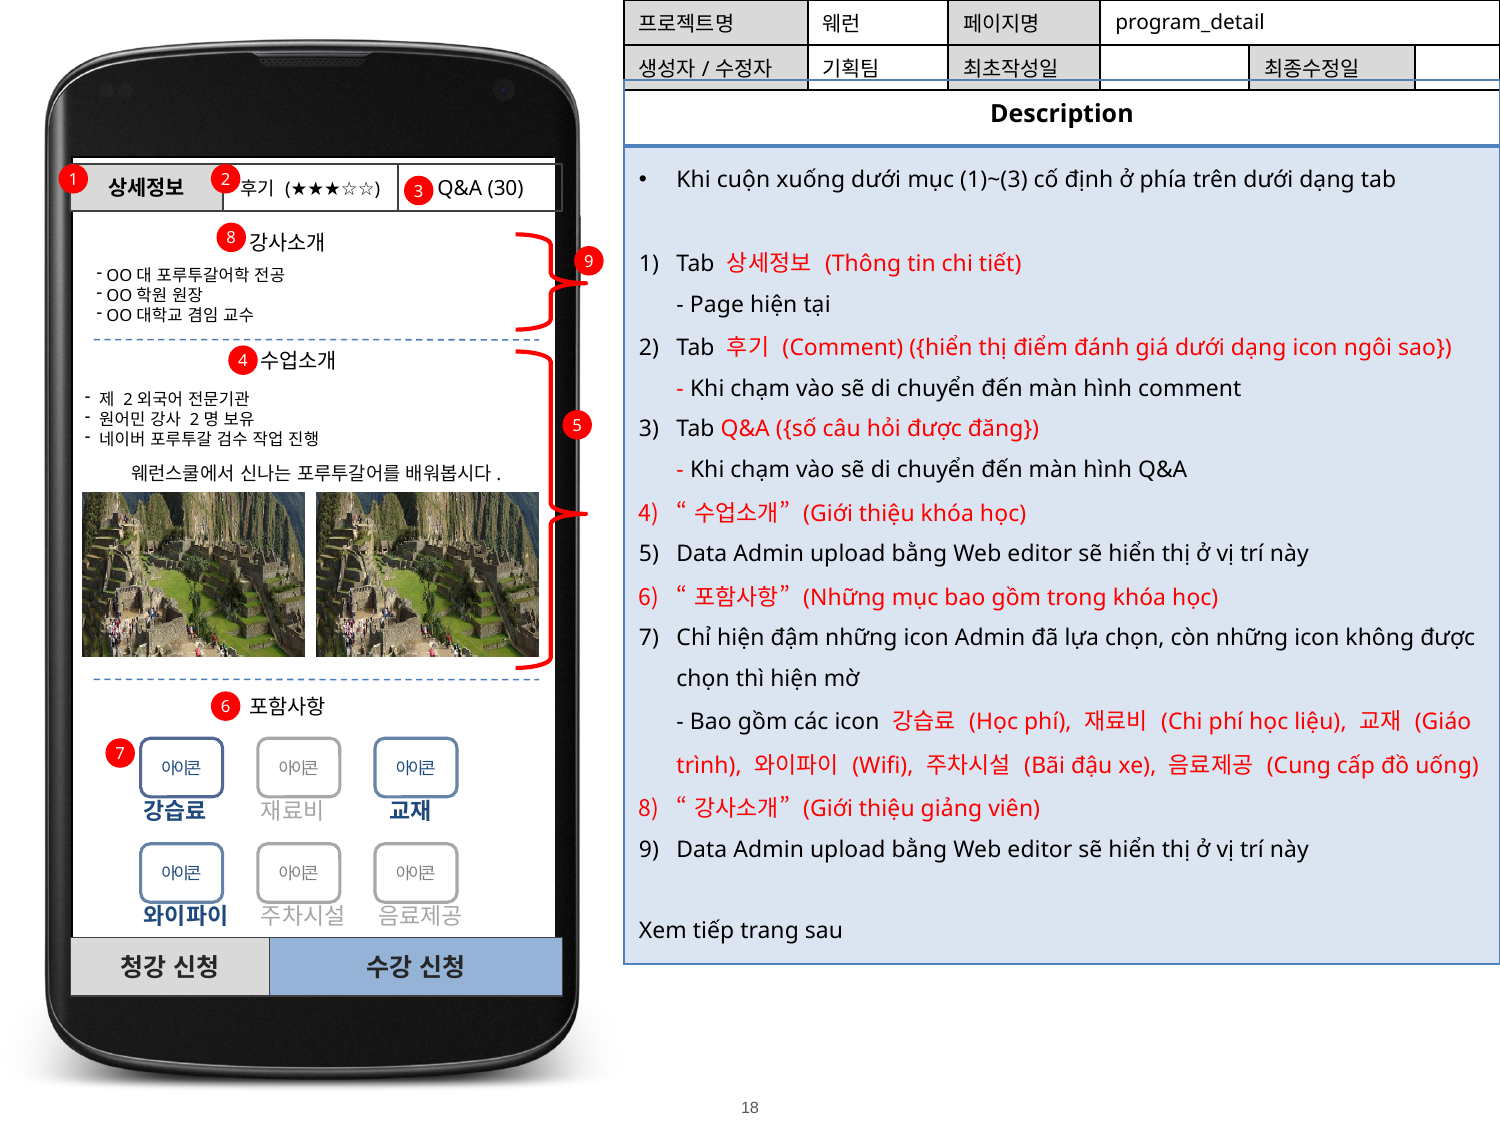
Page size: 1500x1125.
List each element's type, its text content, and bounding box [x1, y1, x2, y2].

text_box 후기 (★★★☆☆) [221, 162, 396, 213]
text_box 교재 [374, 789, 469, 832]
text_box 아이콘 [255, 736, 342, 799]
text_box 웨런스쿨에서 신나는 포루투갈어를 배워봅시다. [93, 454, 515, 492]
text_box 아이콘 [372, 841, 460, 894]
text_box 수업소개 [246, 347, 399, 380]
table_header 페이지명 [949, 1, 1099, 44]
text_box [515, 233, 587, 331]
text_box Q&A (30) [396, 162, 564, 213]
text_box 아이콘 [372, 736, 460, 799]
text_box 1 [56, 161, 91, 196]
text_box 2 [208, 161, 243, 196]
table_cell [1101, 46, 1248, 79]
text_box 아이콘 [255, 841, 342, 894]
text_box 수강 신청 [272, 935, 565, 998]
text_box 주차시설 [246, 894, 363, 935]
table_cell [1416, 46, 1499, 79]
text_box 7 [103, 736, 138, 770]
text_box 8 [214, 220, 249, 255]
text_box [515, 350, 587, 669]
text_box 4 [226, 347, 260, 378]
table_cell 최종수정일 [1250, 46, 1414, 79]
picture [0, 0, 624, 1125]
text_box 포함사항 [234, 689, 387, 726]
text_box 강습료 [128, 789, 246, 832]
text_box 3 [401, 173, 436, 208]
table_cell 기획팀 [809, 46, 947, 79]
text_box 5 [560, 408, 595, 442]
table_header program_detail [1101, 1, 1499, 44]
table_header Description [625, 81, 1499, 144]
table_header 웨런 [809, 1, 947, 44]
text_box 강사소개 [234, 222, 387, 257]
text_box 음료제공 [363, 894, 493, 935]
text_box 6 [208, 689, 243, 723]
table_cell 생성자/수정자 [625, 46, 807, 79]
table_header 프로젝트명 [625, 1, 807, 44]
text_box 제 2외국어 전문기관 원어민 강사 2명 보유 네이버 포루투갈 검수 작업 진행 [70, 381, 515, 456]
text_box 재료비 [246, 789, 364, 832]
text_box OO대 포루투갈어학 전공 OO학원 원장 OO대학교 겸임 교수 [81, 257, 563, 333]
text_box 9 [572, 243, 606, 278]
text_box 아이콘 [138, 736, 225, 789]
text_box 청강 신청 [68, 935, 272, 998]
table_cell Khi cuộn xuống dưới mục (1)~(3) cố định ở phía trên dưới dạng tab Tab 상세정보 (Thông tin chi tiết) - Page hiện tại Tab 후기 (Comment) ({hiển thị điểm đánh giá dưới dạng icon ngôi sao}) - Khi chạm vào sẽ di chuyển đến màn hình comment Tab Q&A ({số câu hỏi được đăng}) - Khi chạm vào sẽ di chuyển đến màn hình Q&A “수업소개” (Giới thiệu khóa học) Data Admin upload bằng Web editor sẽ hiển thị ở vị trí này “포함사항” (Những mục bao gồm trong khóa học) Chỉ hiện đậm những icon Admin đã lựa chọn, còn những icon không được chọn thì hiện mờ - Bao gồm các icon 강습료 (Học phí), 재료비 (Chi phí học liệu), 교재 (Giáo trình), 와이파이 (Wifi), 주차시설 (Bãi đậu xe), 음료제공 (Cung cấp đồ uống) “강사소개” (Giới thiệu giảng viên) Data Admin upload bằng Web editor sẽ hiển thị ở vị trí này Xem tiếp trang sau [625, 148, 1499, 963]
text_box 아이콘 [138, 841, 225, 894]
table_cell 최초작성일 [949, 46, 1099, 79]
text_box 와이파이 [128, 894, 246, 935]
text_box 상세정보 [68, 162, 221, 213]
